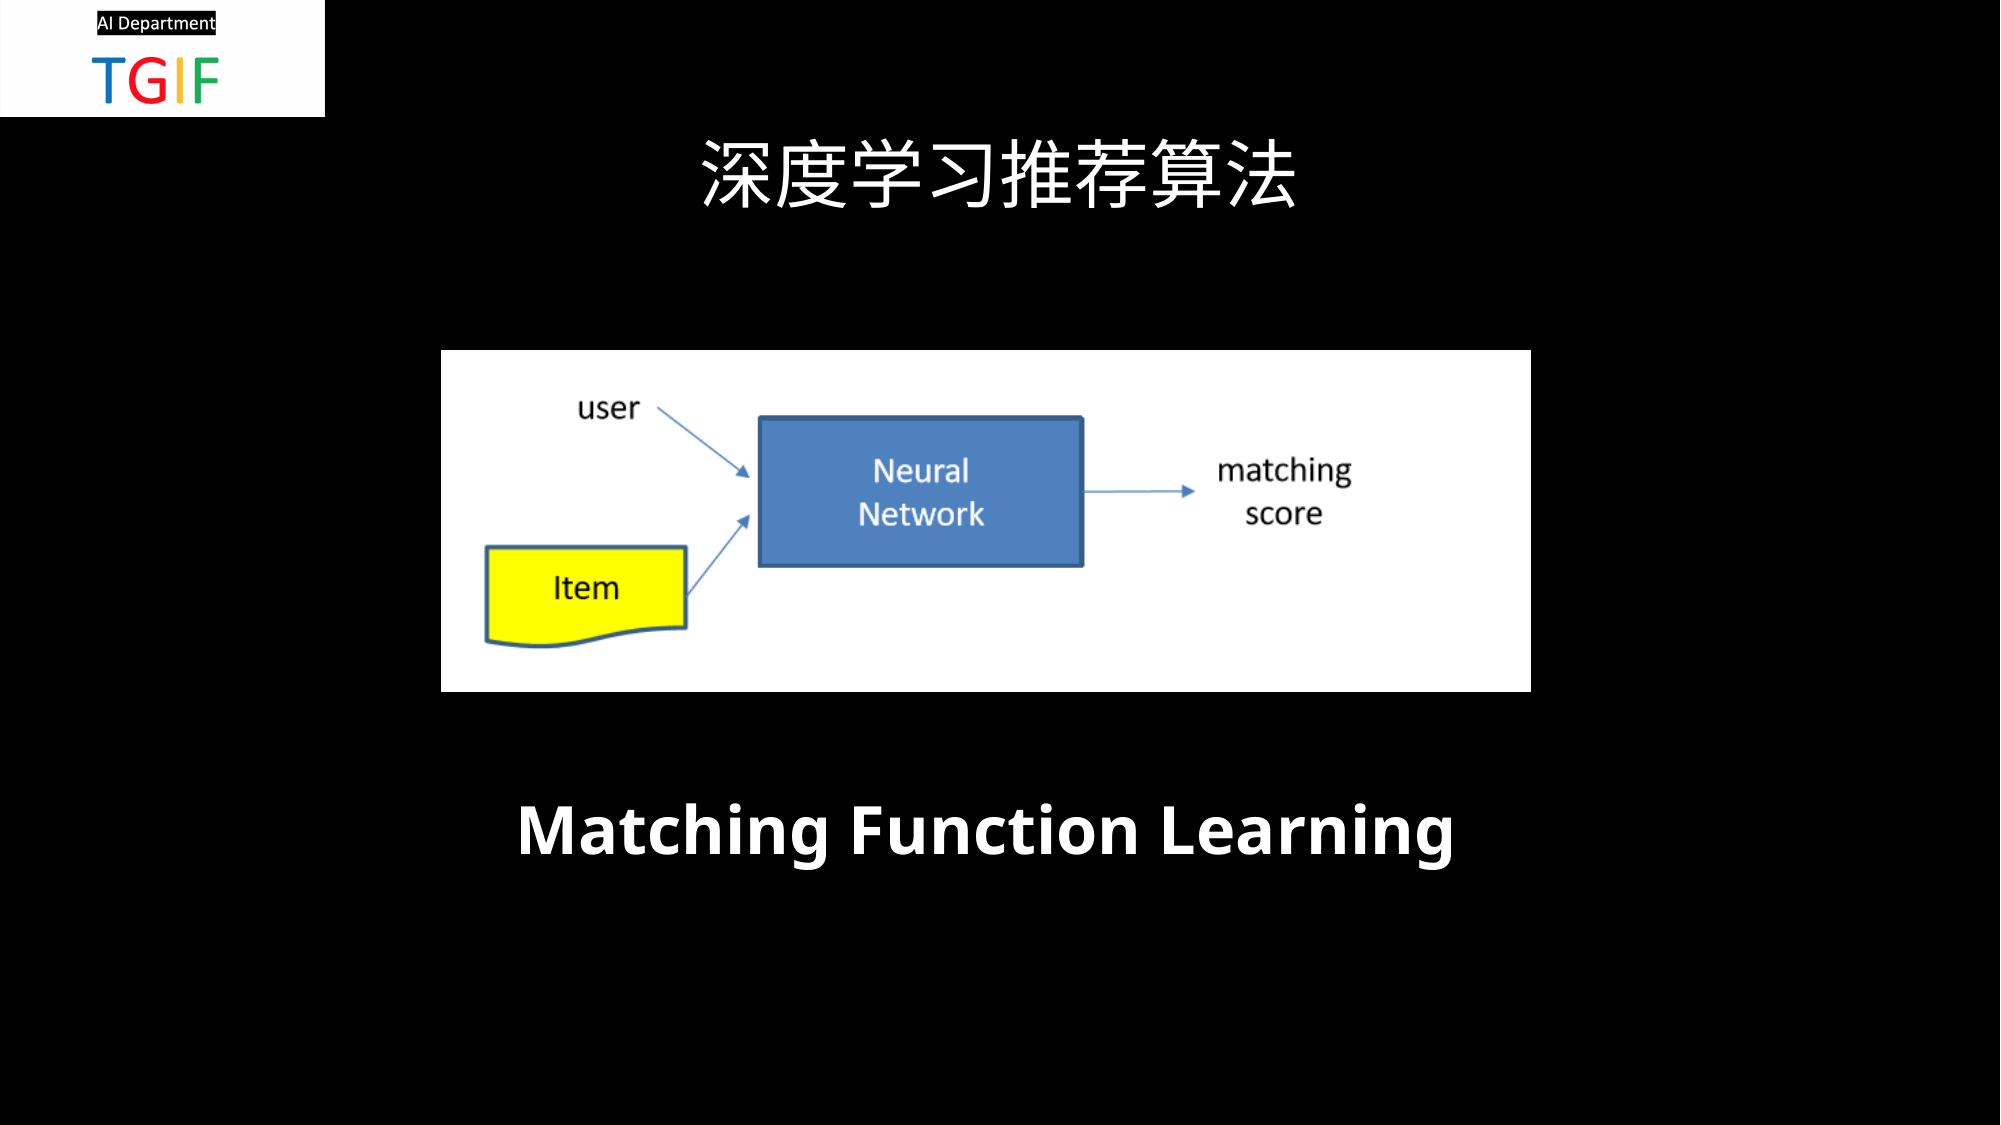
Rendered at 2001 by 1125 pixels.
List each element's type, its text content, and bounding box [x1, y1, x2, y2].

text_box [244, 346, 1745, 725]
picture [0, 0, 325, 117]
text_box Matching Function Learning [409, 780, 1563, 876]
picture [441, 350, 1531, 692]
text_box 深度学习推荐算法 [582, 120, 1418, 225]
